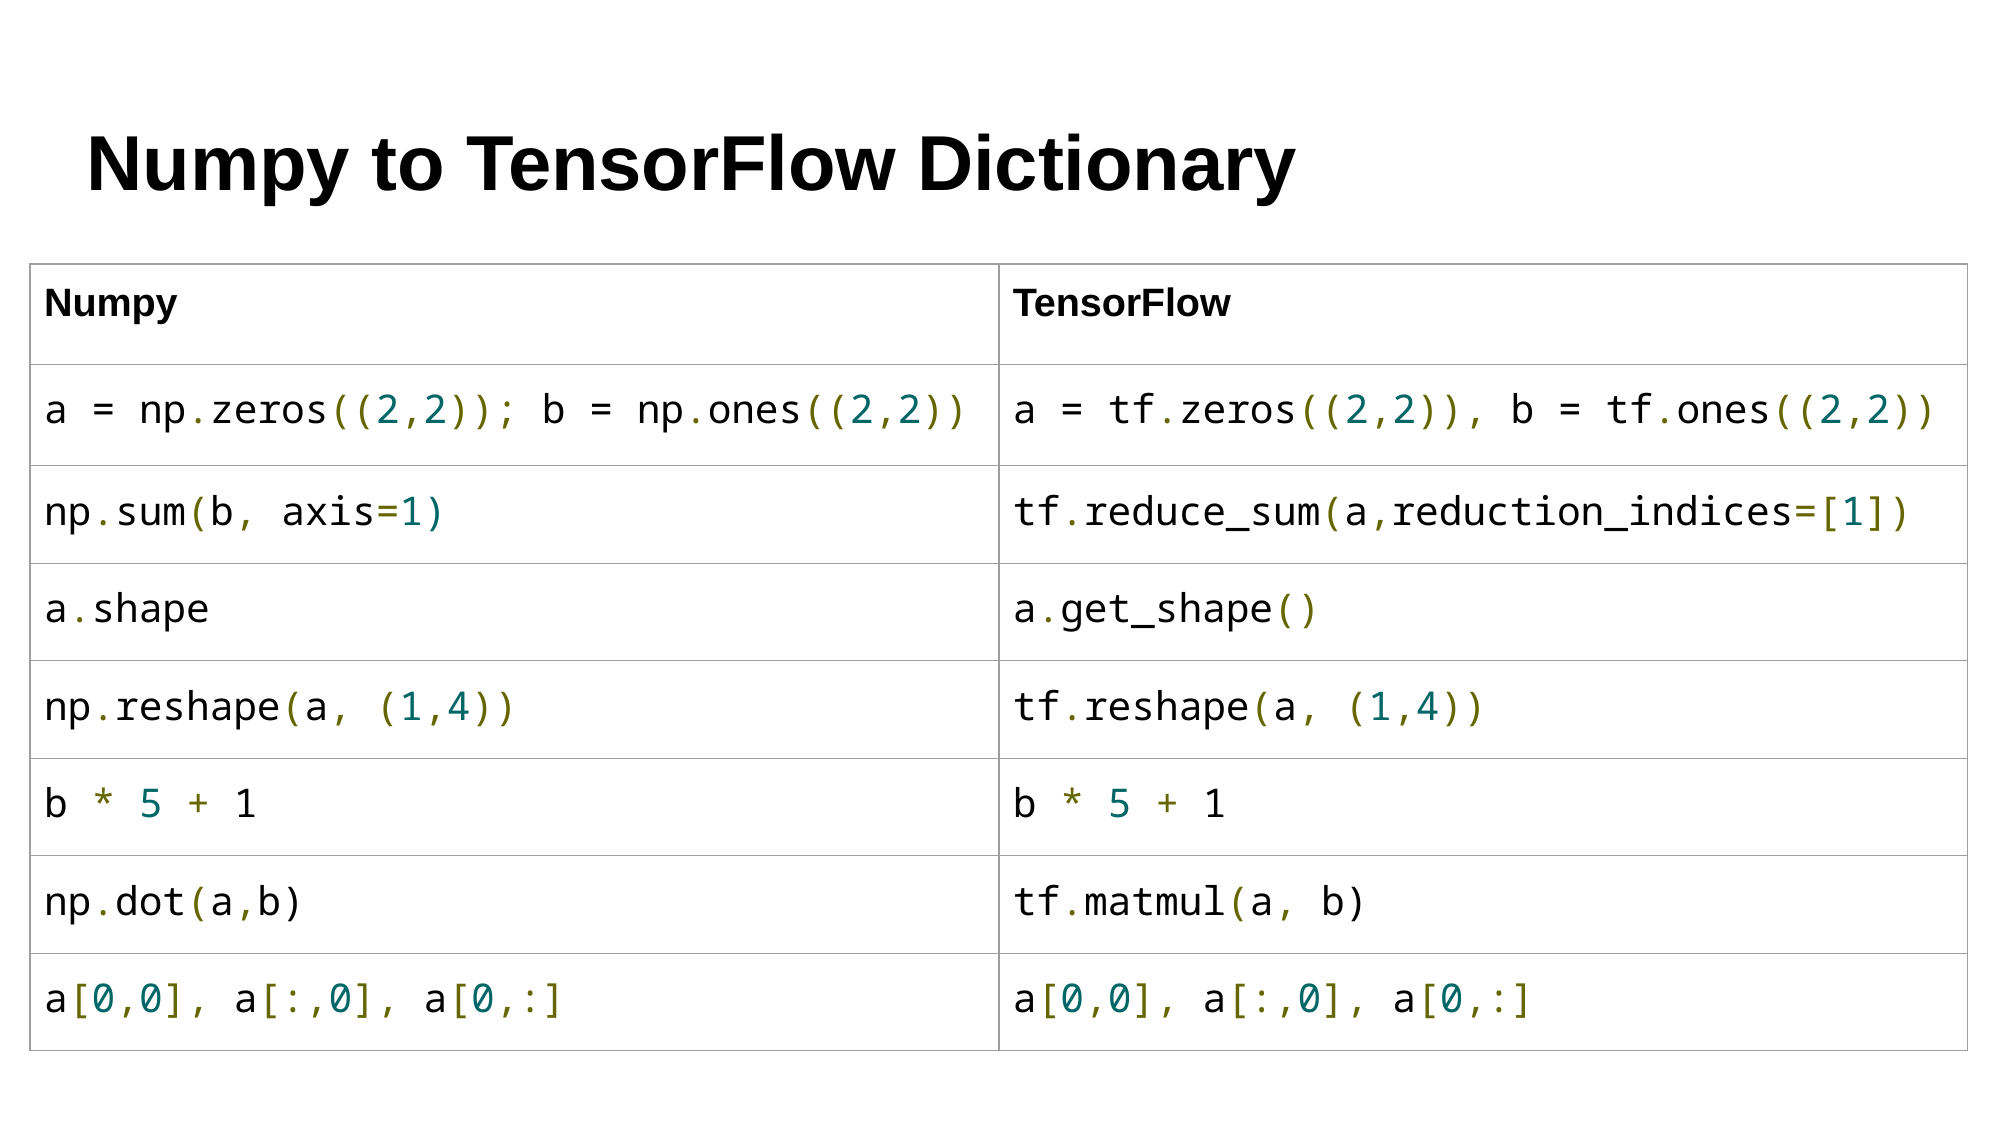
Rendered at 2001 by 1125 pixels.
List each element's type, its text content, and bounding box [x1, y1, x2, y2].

table_cell a[0,0], a[:,0], a[0,:] [1000, 954, 1967, 1050]
table_header TensorFlow [1000, 265, 1967, 364]
table_cell b * 5 + 1 [1000, 759, 1967, 855]
table_cell a.shape [31, 564, 998, 660]
table_cell b * 5 + 1 [31, 759, 998, 855]
table_cell a[0,0], a[:,0], a[0,:] [31, 954, 998, 1050]
title Numpy to TensorFlow Dictionary [84, 110, 1307, 263]
table_cell tf.reshape(a, (1,4)) [1000, 661, 1967, 758]
table_cell tf.reduce_sum(a,reduction_indices=[1]) [1000, 466, 1967, 563]
table_header Numpy [31, 265, 998, 364]
table_cell a.get_shape() [1000, 564, 1967, 660]
table_cell np.dot(a,b) [31, 856, 998, 953]
table_cell np.reshape(a, (1,4)) [31, 661, 998, 758]
table_cell a = np.zeros((2,2)); b = np.ones((2,2)) [31, 365, 998, 465]
table_cell tf.matmul(a, b) [1000, 856, 1967, 953]
table_cell np.sum(b, axis=1) [31, 466, 998, 563]
table_cell a = tf.zeros((2,2)), b = tf.ones((2,2)) [1000, 365, 1967, 465]
